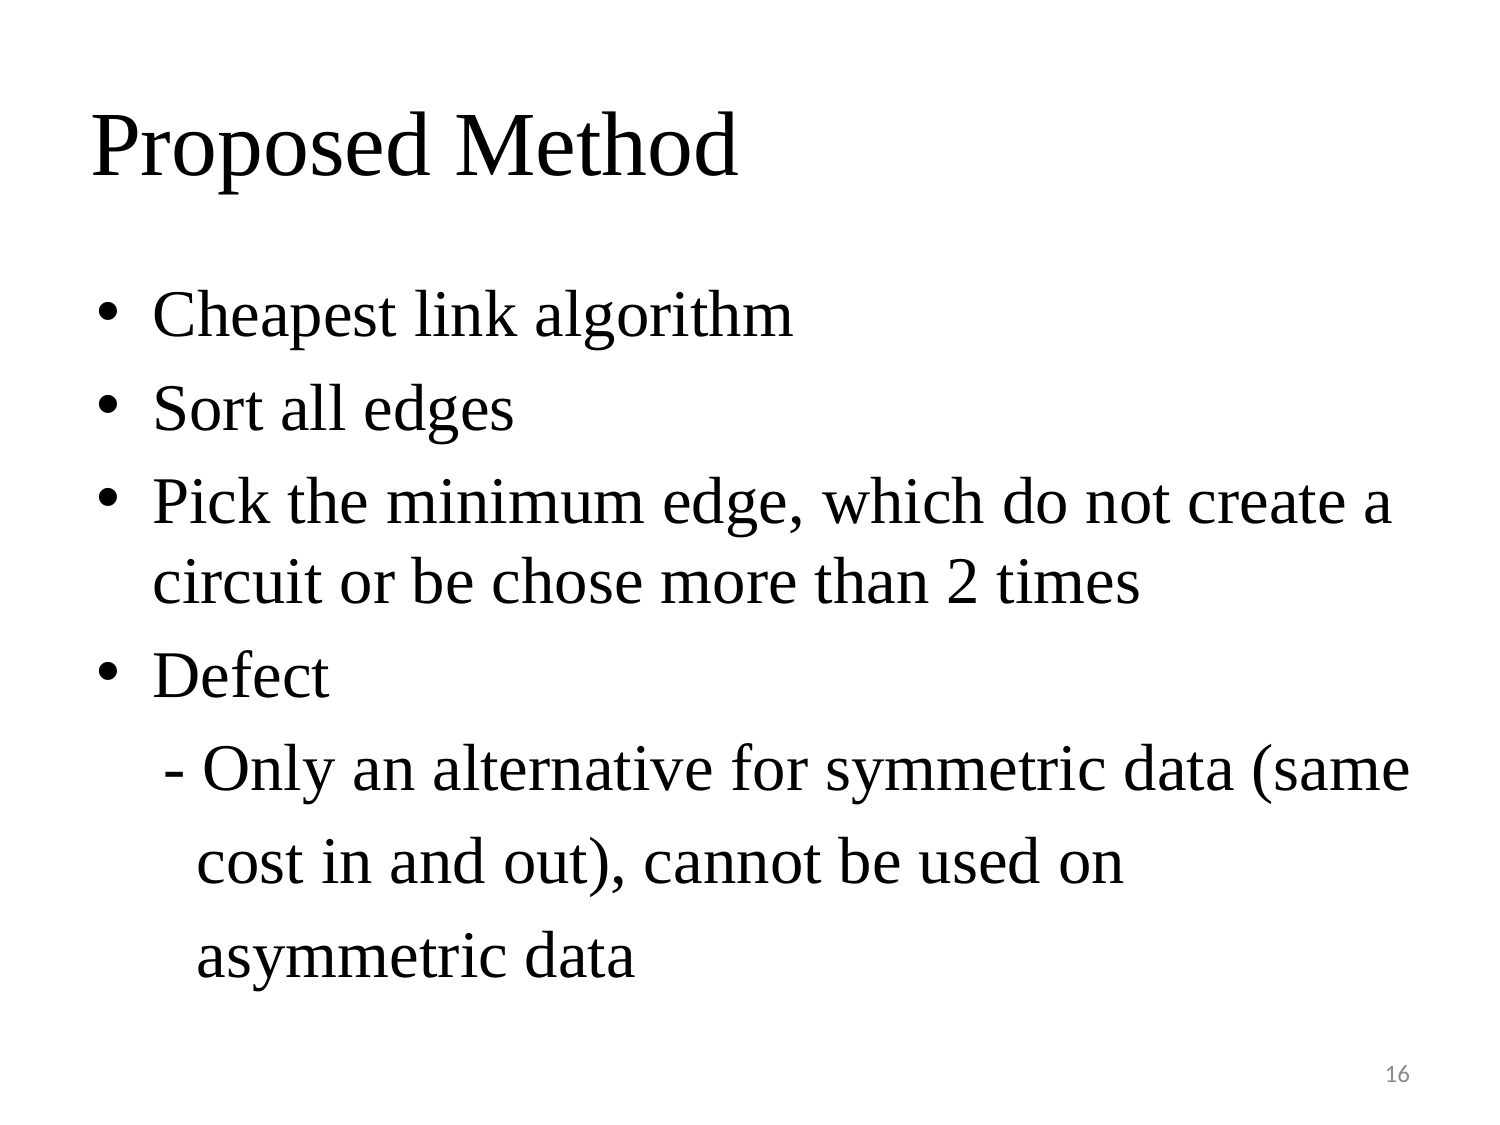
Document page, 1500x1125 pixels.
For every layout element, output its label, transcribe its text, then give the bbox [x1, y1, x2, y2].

slide_number 16 [1074, 1042, 1425, 1103]
list Cheapest link algorithm Sort all edges Pick the minimum edge, which do not create a circuit or be chose more than 2 times Defect - Only an alternative for symmetric data (same cost in and out), cannot be used on asymmetric data [81, 262, 1432, 1005]
title Proposed Method [75, 45, 1425, 233]
